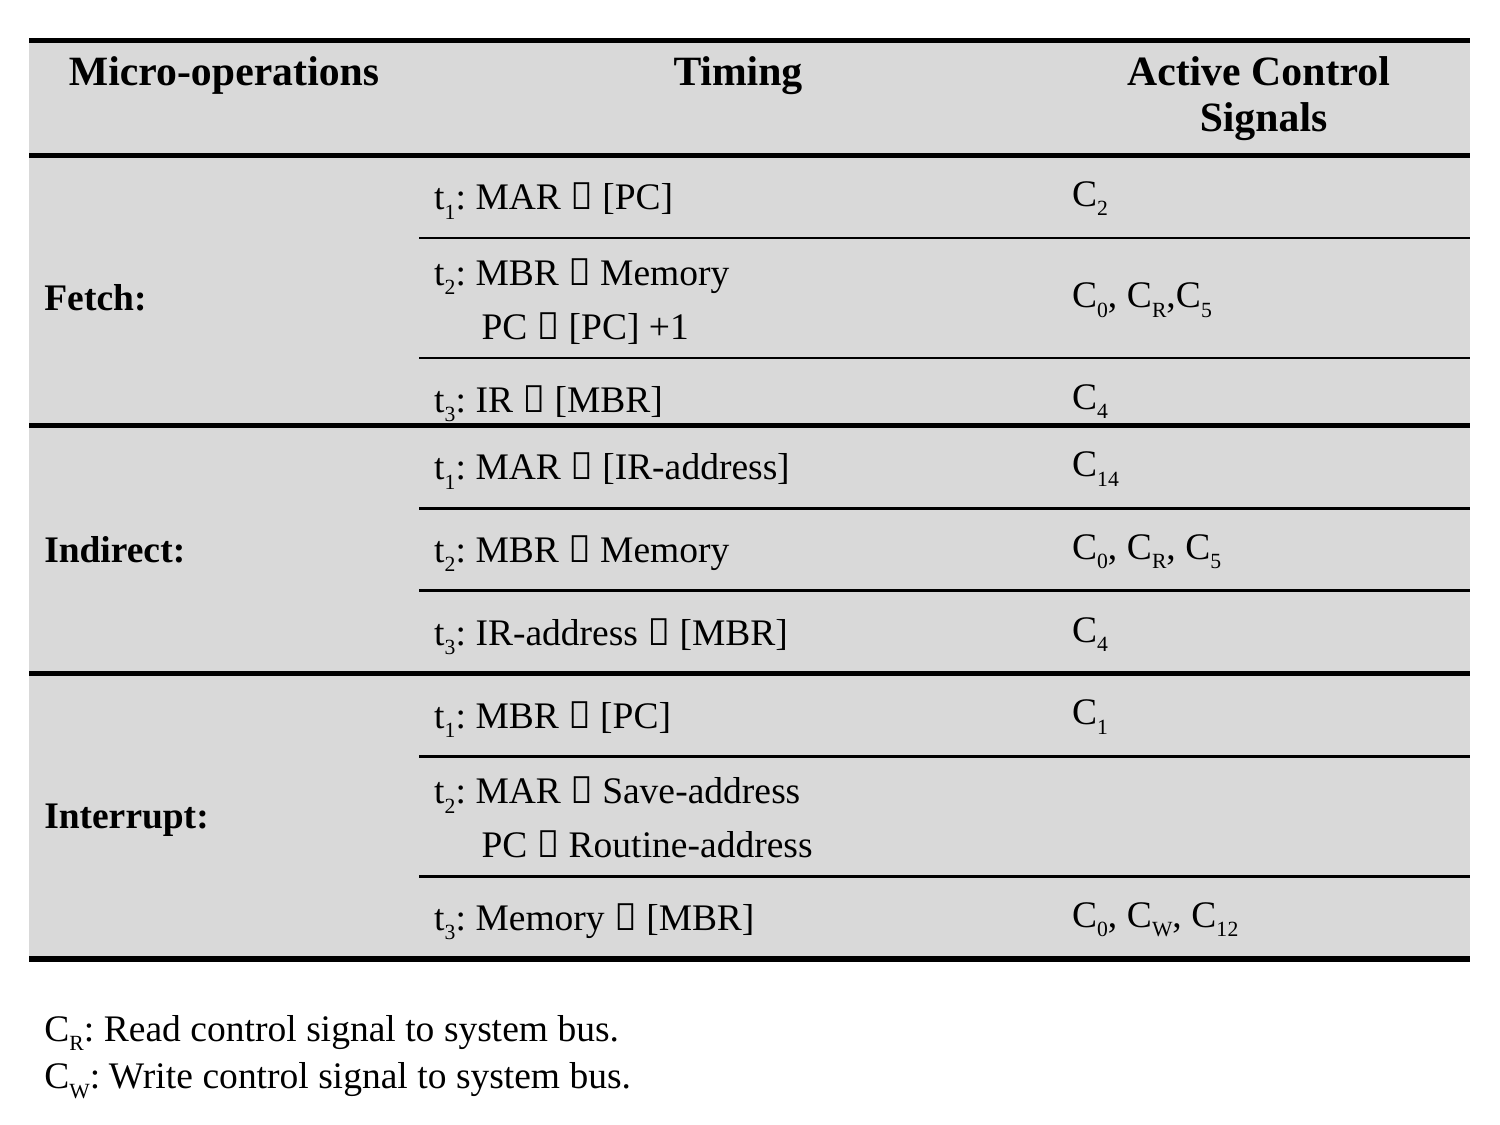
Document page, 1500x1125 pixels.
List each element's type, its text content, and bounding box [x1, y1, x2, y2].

table_header Interrupt: [29, 676, 419, 956]
table_header Indirect: [29, 428, 419, 671]
table_cell C0, CR, C5 [1057, 510, 1470, 589]
table_header Micro-operations [29, 43, 419, 153]
table_cell C2 [1057, 158, 1470, 237]
table_cell t1: MAR  [PC] [419, 158, 1057, 237]
table_header t1: MAR  [IR-address] [419, 428, 1057, 507]
table_header C1 [1057, 676, 1470, 755]
table_cell Fetch: [29, 158, 419, 423]
table_cell t2: MBR  Memory PC  [PC] +1 [419, 239, 1057, 357]
table_header Active Control Signals [1057, 43, 1470, 153]
table_cell CR: Read control signal to system bus. CW: Write control signal to system bus. [29, 962, 1470, 1110]
table_header C14 [1057, 428, 1470, 507]
table_cell C4 [1057, 592, 1470, 671]
table_cell t3: Memory  [MBR] [419, 878, 1057, 956]
table_cell t3: IR-address  [MBR] [419, 592, 1057, 671]
table_header Timing [419, 43, 1057, 153]
table_cell C0, CW, C12 [1057, 878, 1470, 956]
table_header t1: MBR  [PC] [419, 676, 1057, 755]
table_cell t2: MBR  Memory [419, 510, 1057, 589]
table_cell C4 [1057, 359, 1470, 423]
table_cell t3: IR  [MBR] [419, 359, 1057, 423]
table_cell [1057, 758, 1470, 875]
table_cell t2: MAR  Save-address PC  Routine-address [419, 758, 1057, 875]
table_cell C0, CR,C5 [1057, 239, 1470, 357]
